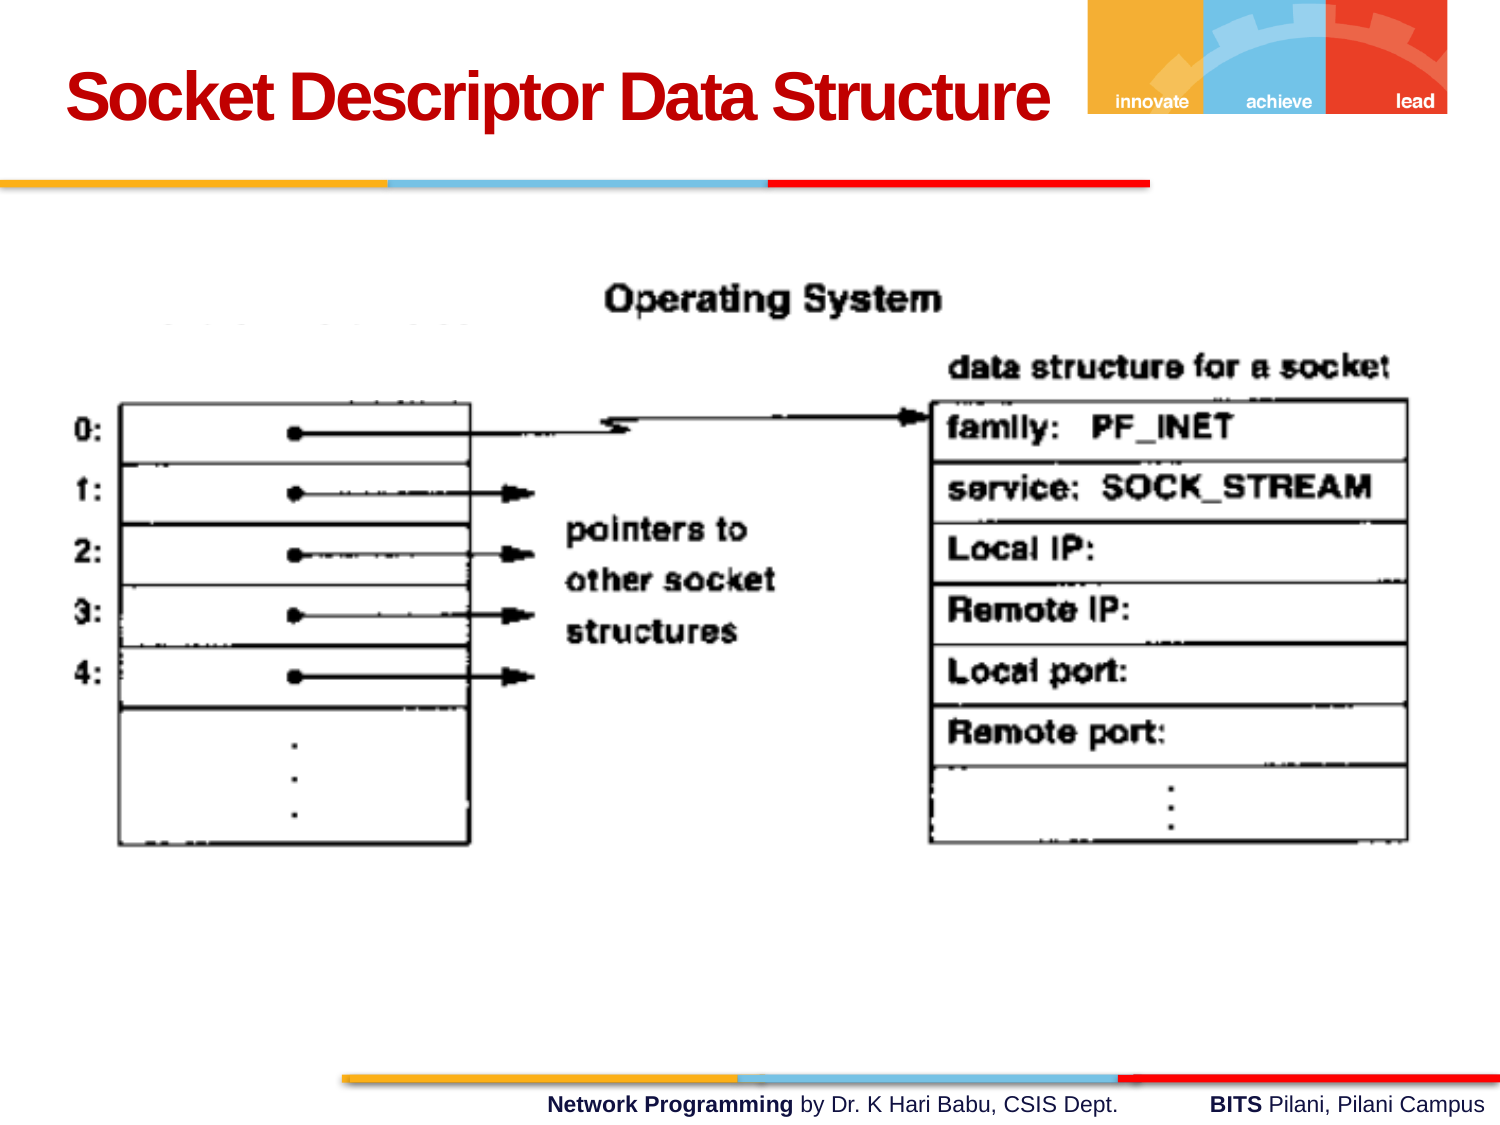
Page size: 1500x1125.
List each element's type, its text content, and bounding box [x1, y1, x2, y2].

picture [49, 274, 1451, 867]
picture [1087, 0, 1448, 114]
list Socket Descriptor Data Structure [49, 24, 1088, 176]
